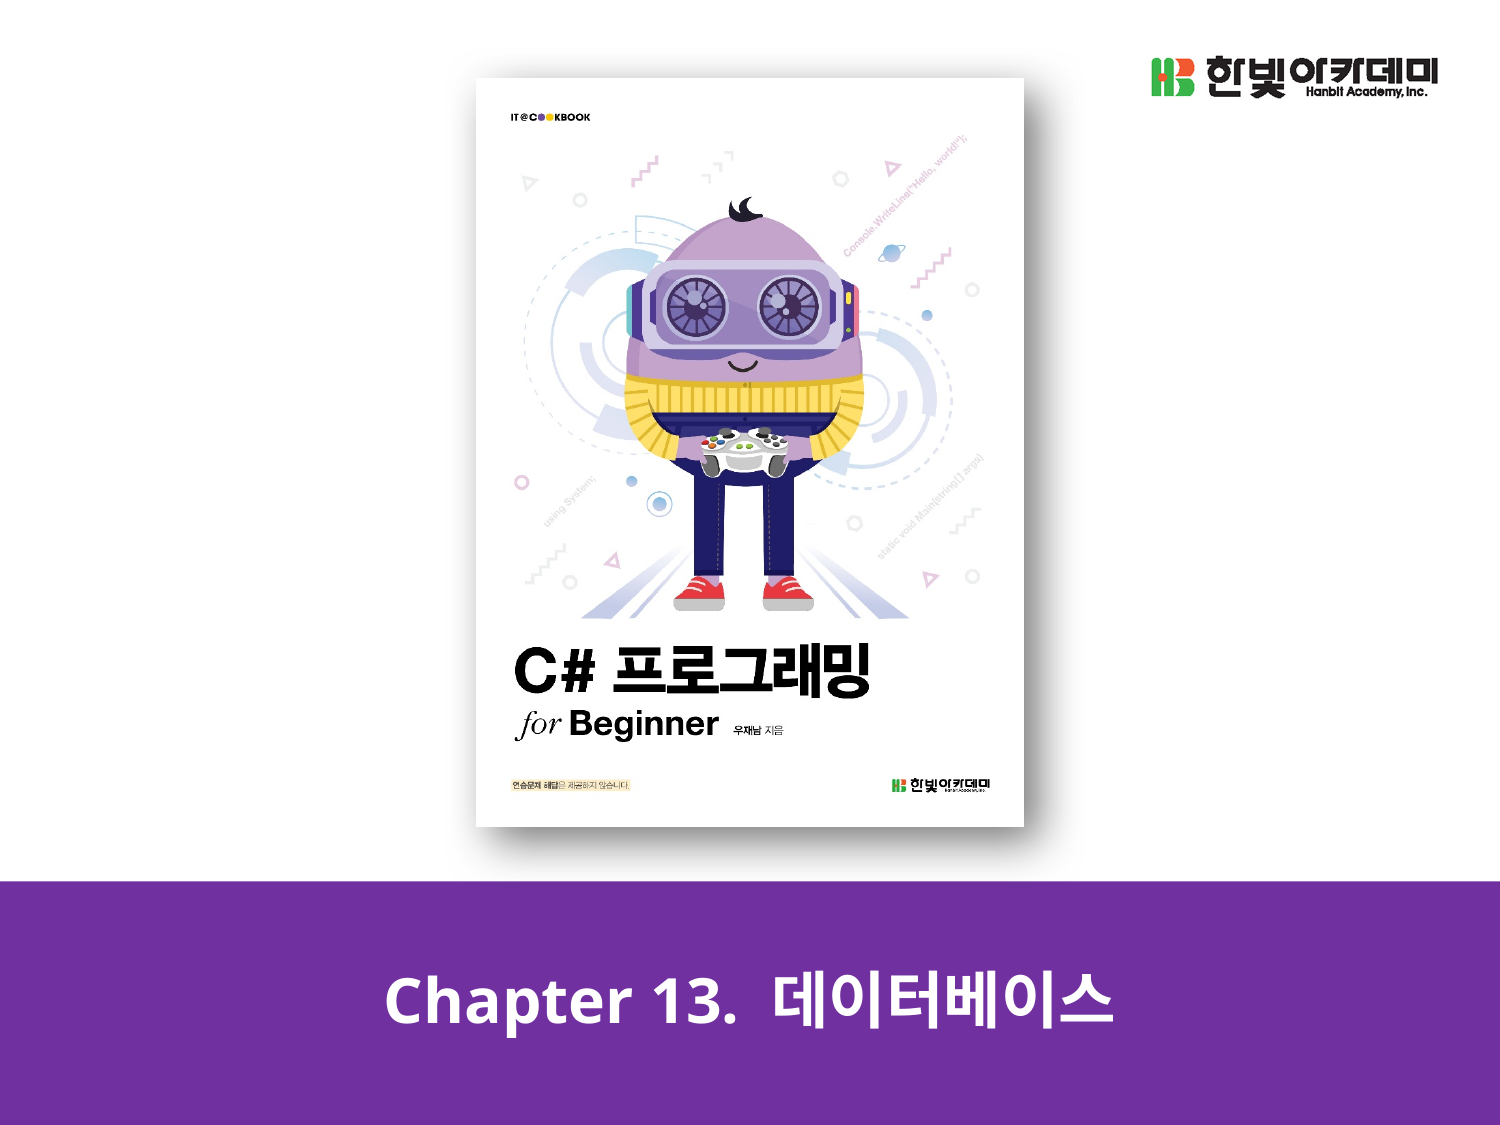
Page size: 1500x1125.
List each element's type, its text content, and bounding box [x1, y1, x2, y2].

title Chapter 13. 데이터베이스 [0, 952, 1500, 1055]
picture [1145, 52, 1441, 102]
picture [476, 78, 1024, 827]
